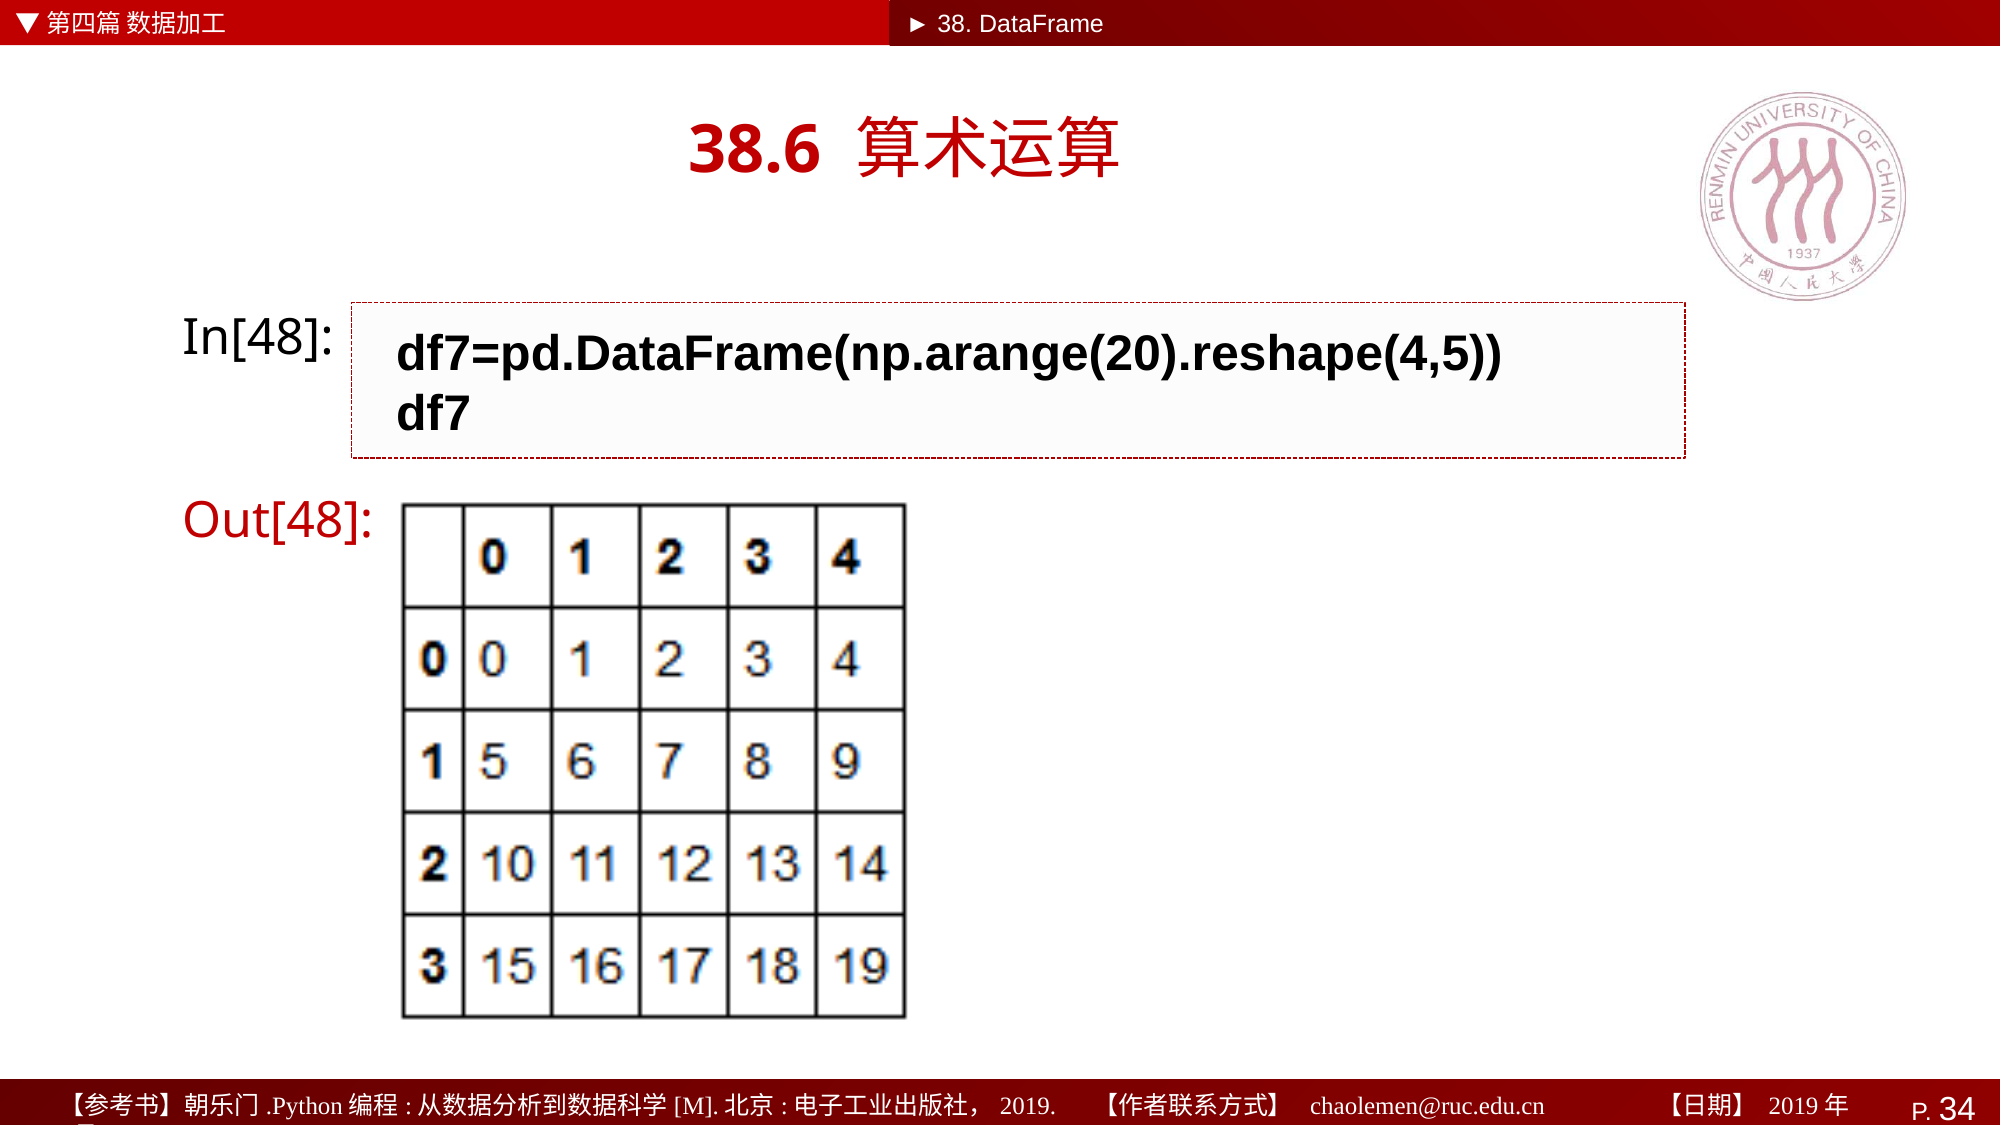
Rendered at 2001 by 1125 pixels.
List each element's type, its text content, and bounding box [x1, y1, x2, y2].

picture [396, 494, 918, 1034]
title 38.6 算术运算 [101, 77, 1710, 214]
text_box Out[48]: [167, 479, 398, 555]
list ▼第四篇 数据加工 [0, 0, 725, 43]
picture [1696, 89, 1910, 304]
list ► 38. DataFrame [890, 0, 1249, 43]
text_box df7=pd.DataFrame(np.arange(20).reshape(4,5)) df7 [348, 299, 1689, 462]
text_box In[48]: [167, 297, 355, 373]
